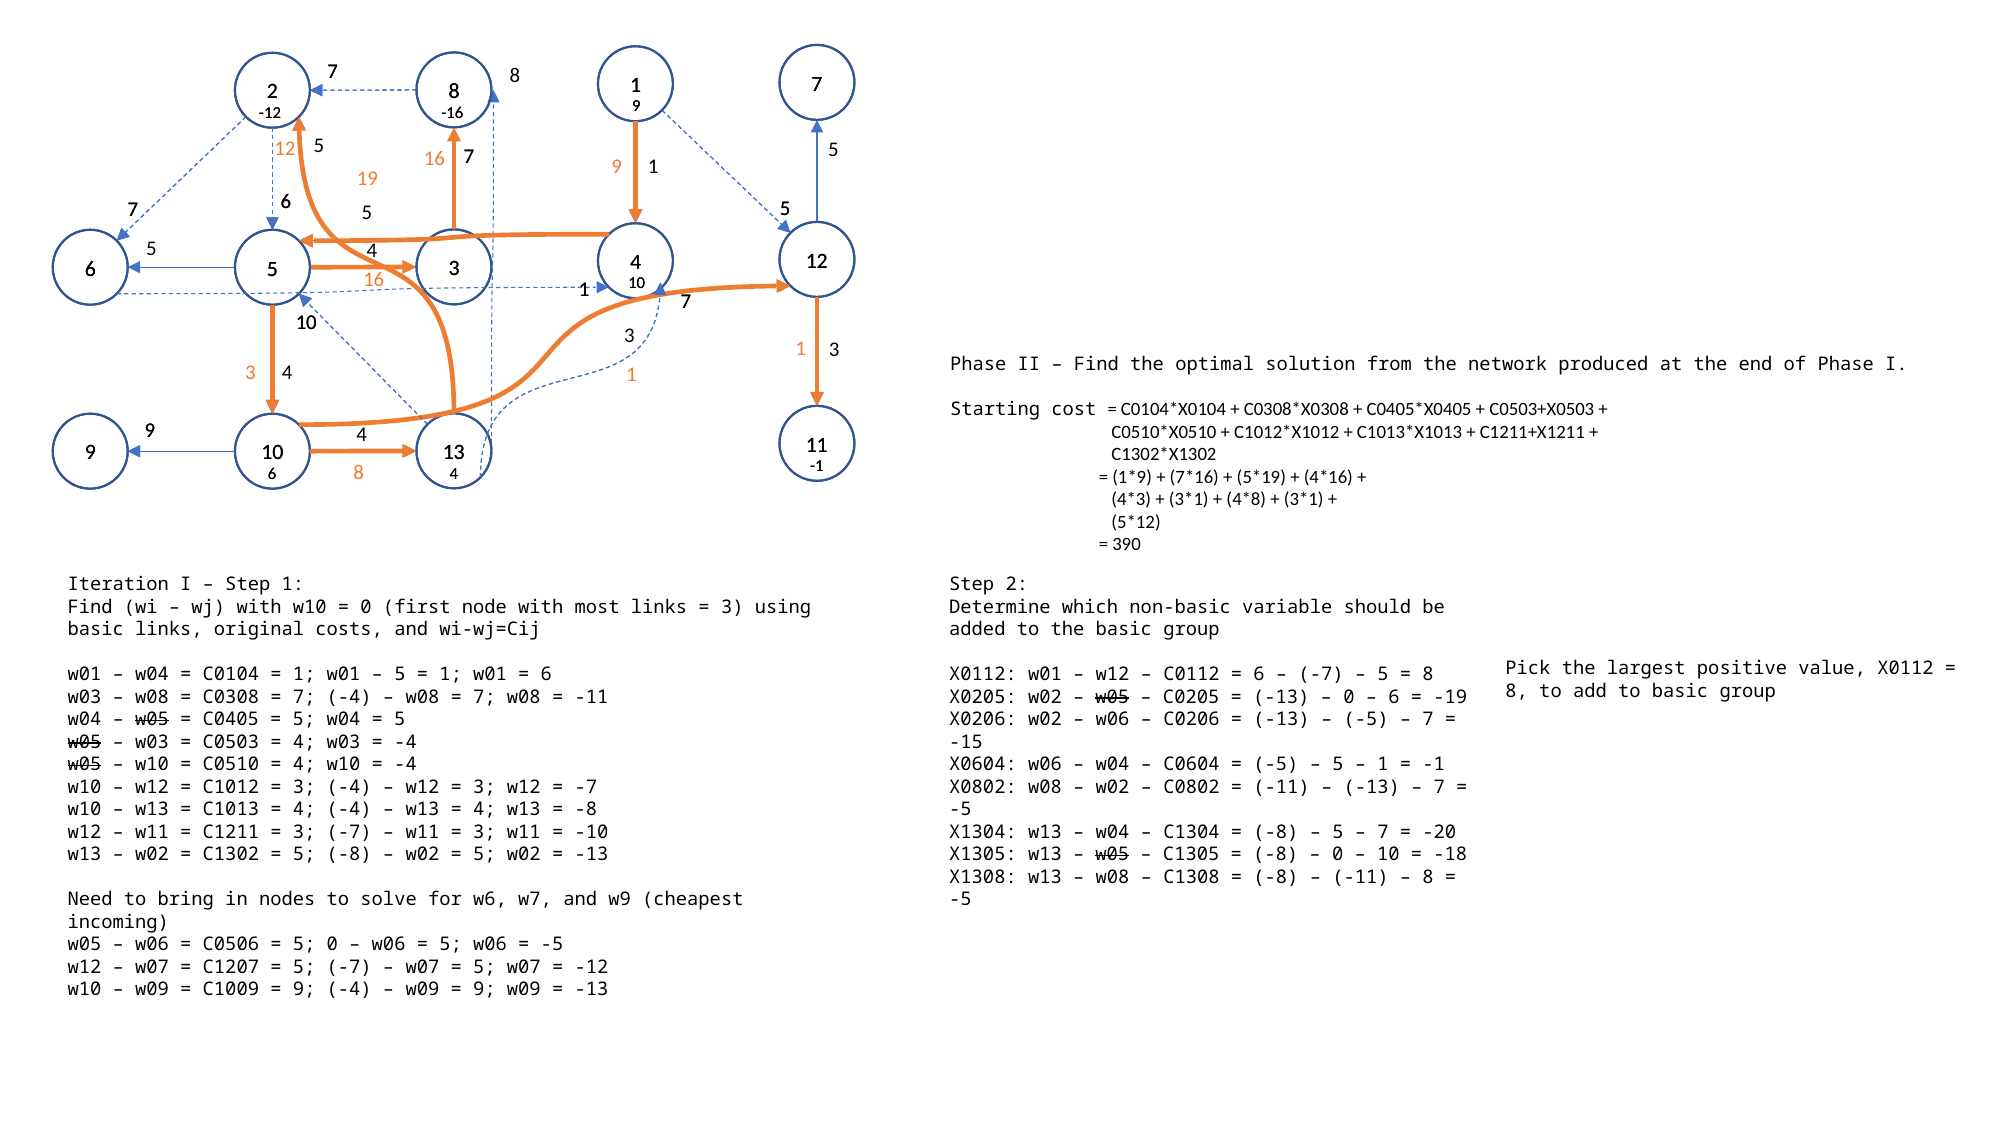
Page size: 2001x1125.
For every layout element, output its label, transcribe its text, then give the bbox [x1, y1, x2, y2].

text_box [52, 44, 855, 492]
text_box Phase II – Find the optimal solution from the network produced at the end of Phase I. Starting cost = C0104*X0104 + C0308*X0308 + C0405*X0405 + C0503+X0503 + C0510*X0510 + C1012*X1012 + C1013*X1013 + C1211+X1211 + C1302*X1302 = (1*9) + (7*16) + (5*19) + (4*16) + (4*3) + (3*1) + (4*8) + (3*1) + (5*12) = 390 [935, 344, 1936, 562]
text_box Step 2: Determine which non-basic variable should be added to the basic group X0112: w01 – w12 – C0112 = 6 – (-7) – 5 = 8 X0205: w02 – w05 – C0205 = (-13) – 0 – 6 = -19 X0206: w02 – w06 – C0206 = (-13) – (-5) – 7 = -15 X0604: w06 – w04 – C0604 = (-5) – 5 – 1 = -1 X0802: w08 – w02 – C0802 = (-11) – (-13) – 7 = -5 X1304: w13 – w04 – C1304 = (-8) – 5 – 7 = -20 X1305: w13 – w05 – C1305 = (-8) – 0 – 10 = -18 X1308: w13 – w08 – C1308 = (-8) – (-11) – 8 = -5 [934, 564, 1488, 917]
text_box Pick the largest positive value, X0112 = 8, to add to basic group [1490, 648, 1980, 709]
text_box Iteration I – Step 1: Find (wi – wj) with w10 = 0 (first node with most links = 3) using basic links, original costs, and wi-wj=Cij w01 – w04 = C0104 = 1; w01 – 5 = 1; w01 = 6 w03 – w08 = C0308 = 7; (-4) – w08 = 7; w08 = -11 w04 – w05 = C0405 = 5; w04 = 5 w05 – w03 = C0503 = 4; w03 = -4 w05 – w10 = C0510 = 4; w10 = -4 w10 – w12 = C1012 = 3; (-4) – w12 = 3; w12 = -7 w10 – w13 = C1013 = 4; (-4) – w13 = 4; w13 = -8 w12 – w11 = C1211 = 3; (-7) – w11 = 3; w11 = -10 w13 – w02 = C1302 = 5; (-8) – w02 = 5; w02 = -13 Need to bring in nodes to solve for w6, w7, and w9 (cheapest incoming) w05 – w06 = C0506 = 5; 0 – w06 = 5; w06 = -5 w12 – w07 = C1207 = 5; (-7) – w07 = 5; w07 = -12 w10 – w09 = C1009 = 9; (-4) – w09 = 9; w09 = -13 [52, 564, 863, 1007]
